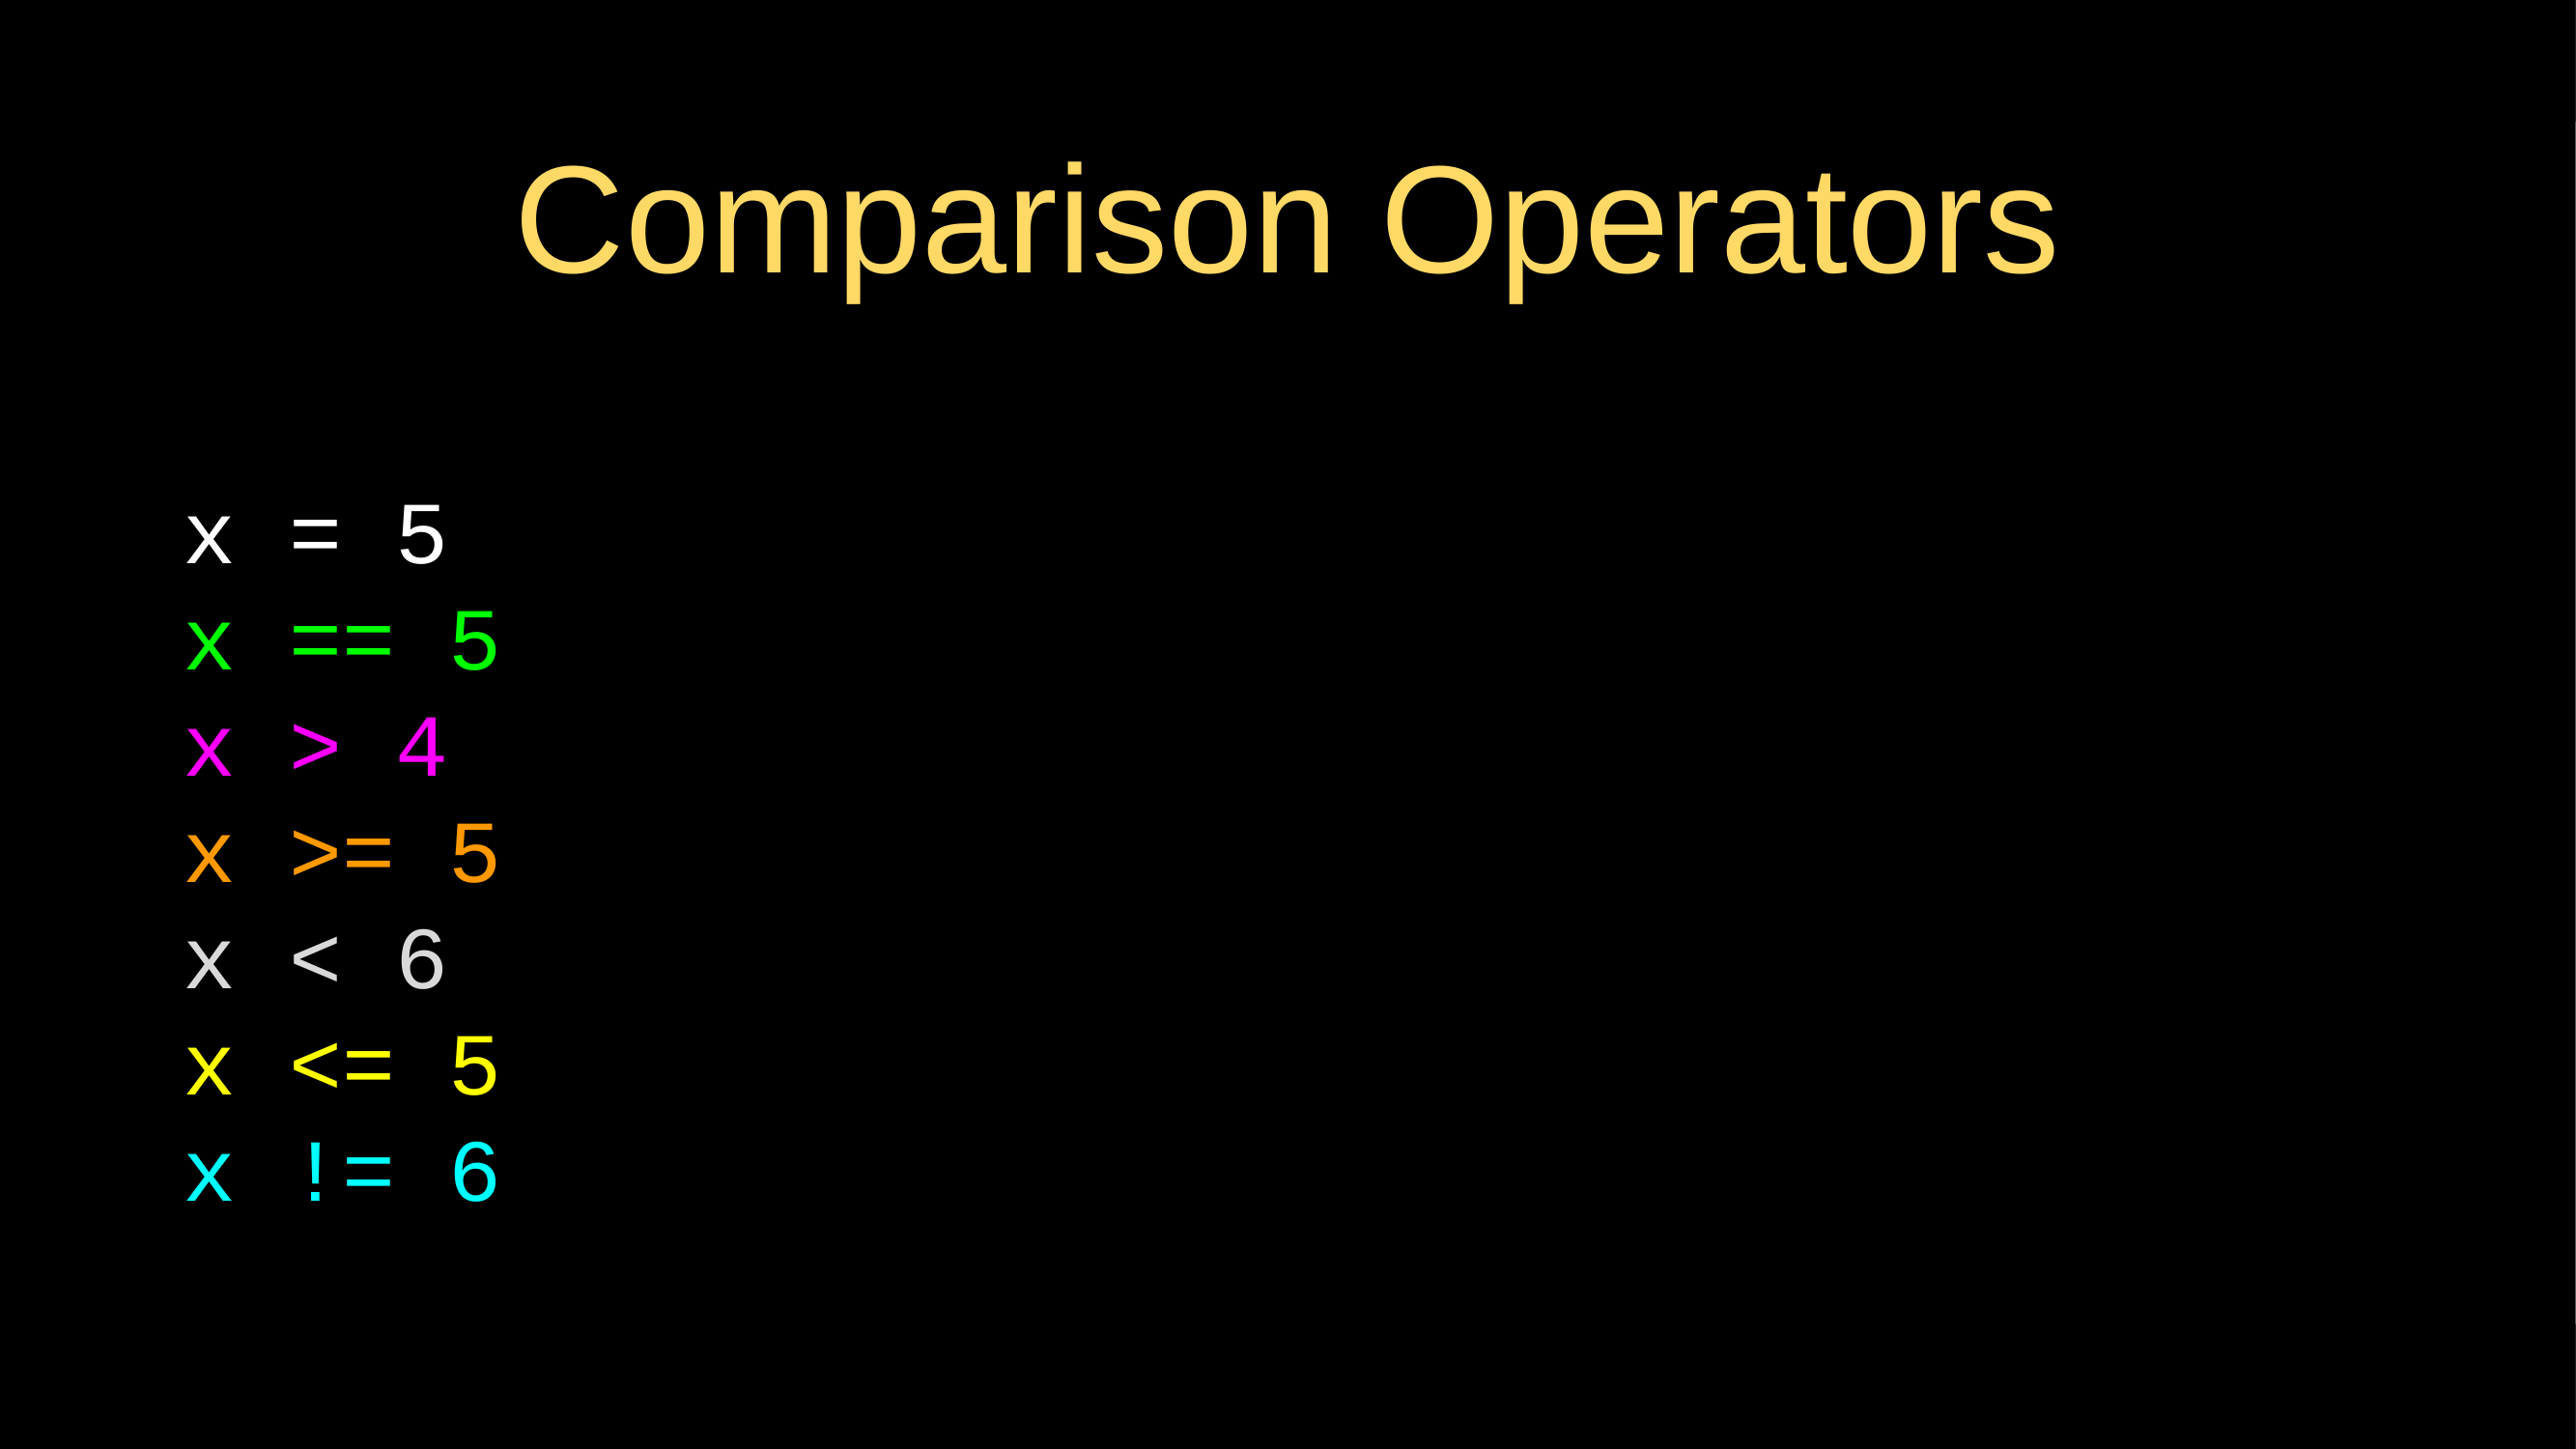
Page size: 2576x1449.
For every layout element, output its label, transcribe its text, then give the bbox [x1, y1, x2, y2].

title Comparison Operators [128, 124, 2448, 300]
text_box x = 5 x == 5 x > 4 x >= 5 x < 6 x <= 5 x != 6 [183, 412, 1577, 1281]
